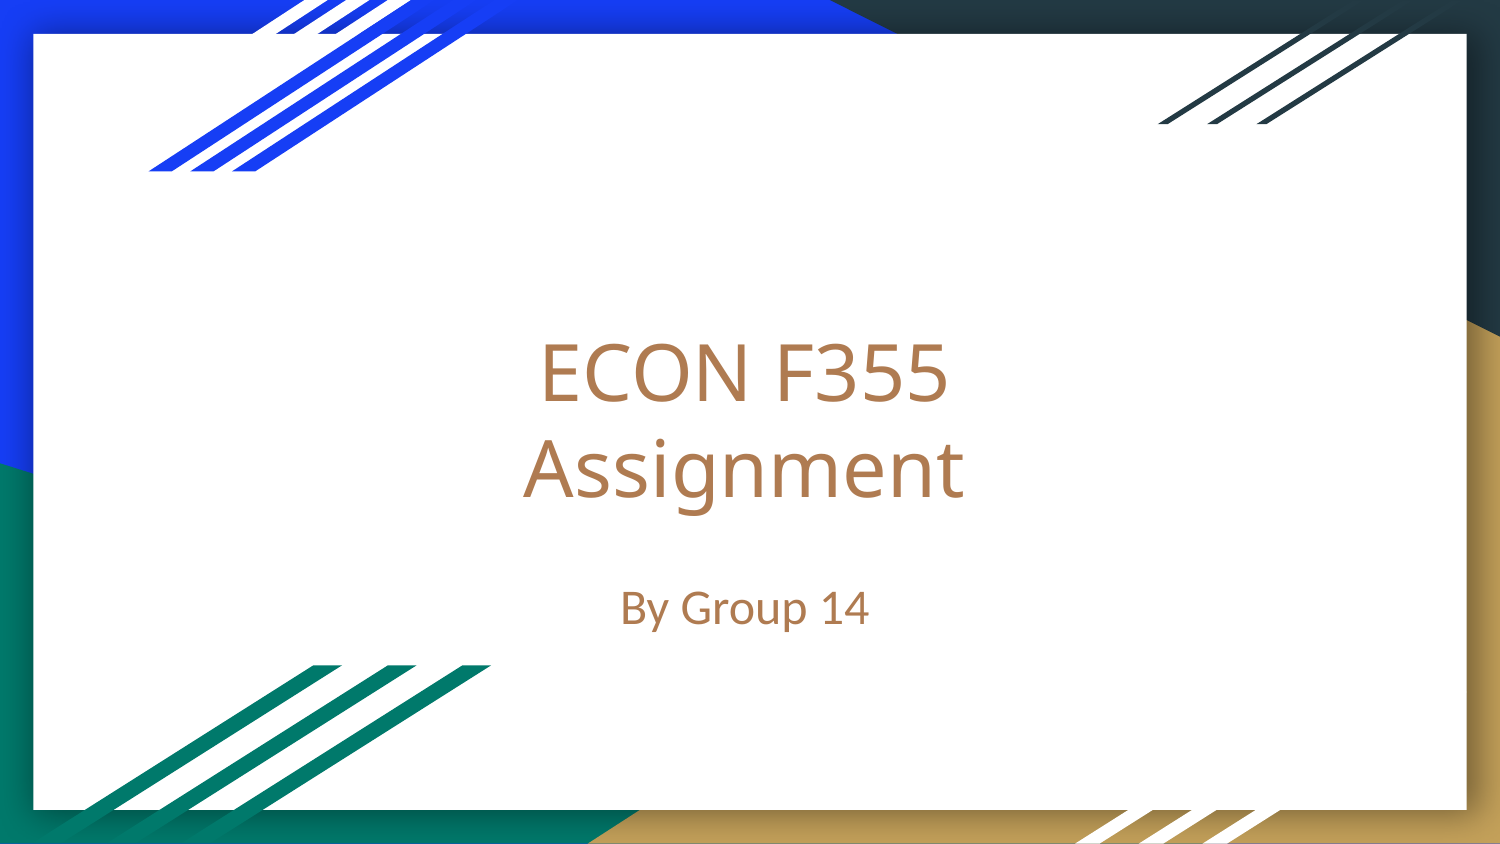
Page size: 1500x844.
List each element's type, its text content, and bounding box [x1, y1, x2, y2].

title ECON F355 Assignment [304, 298, 1185, 537]
subtitle By Group 14 [304, 559, 1185, 646]
